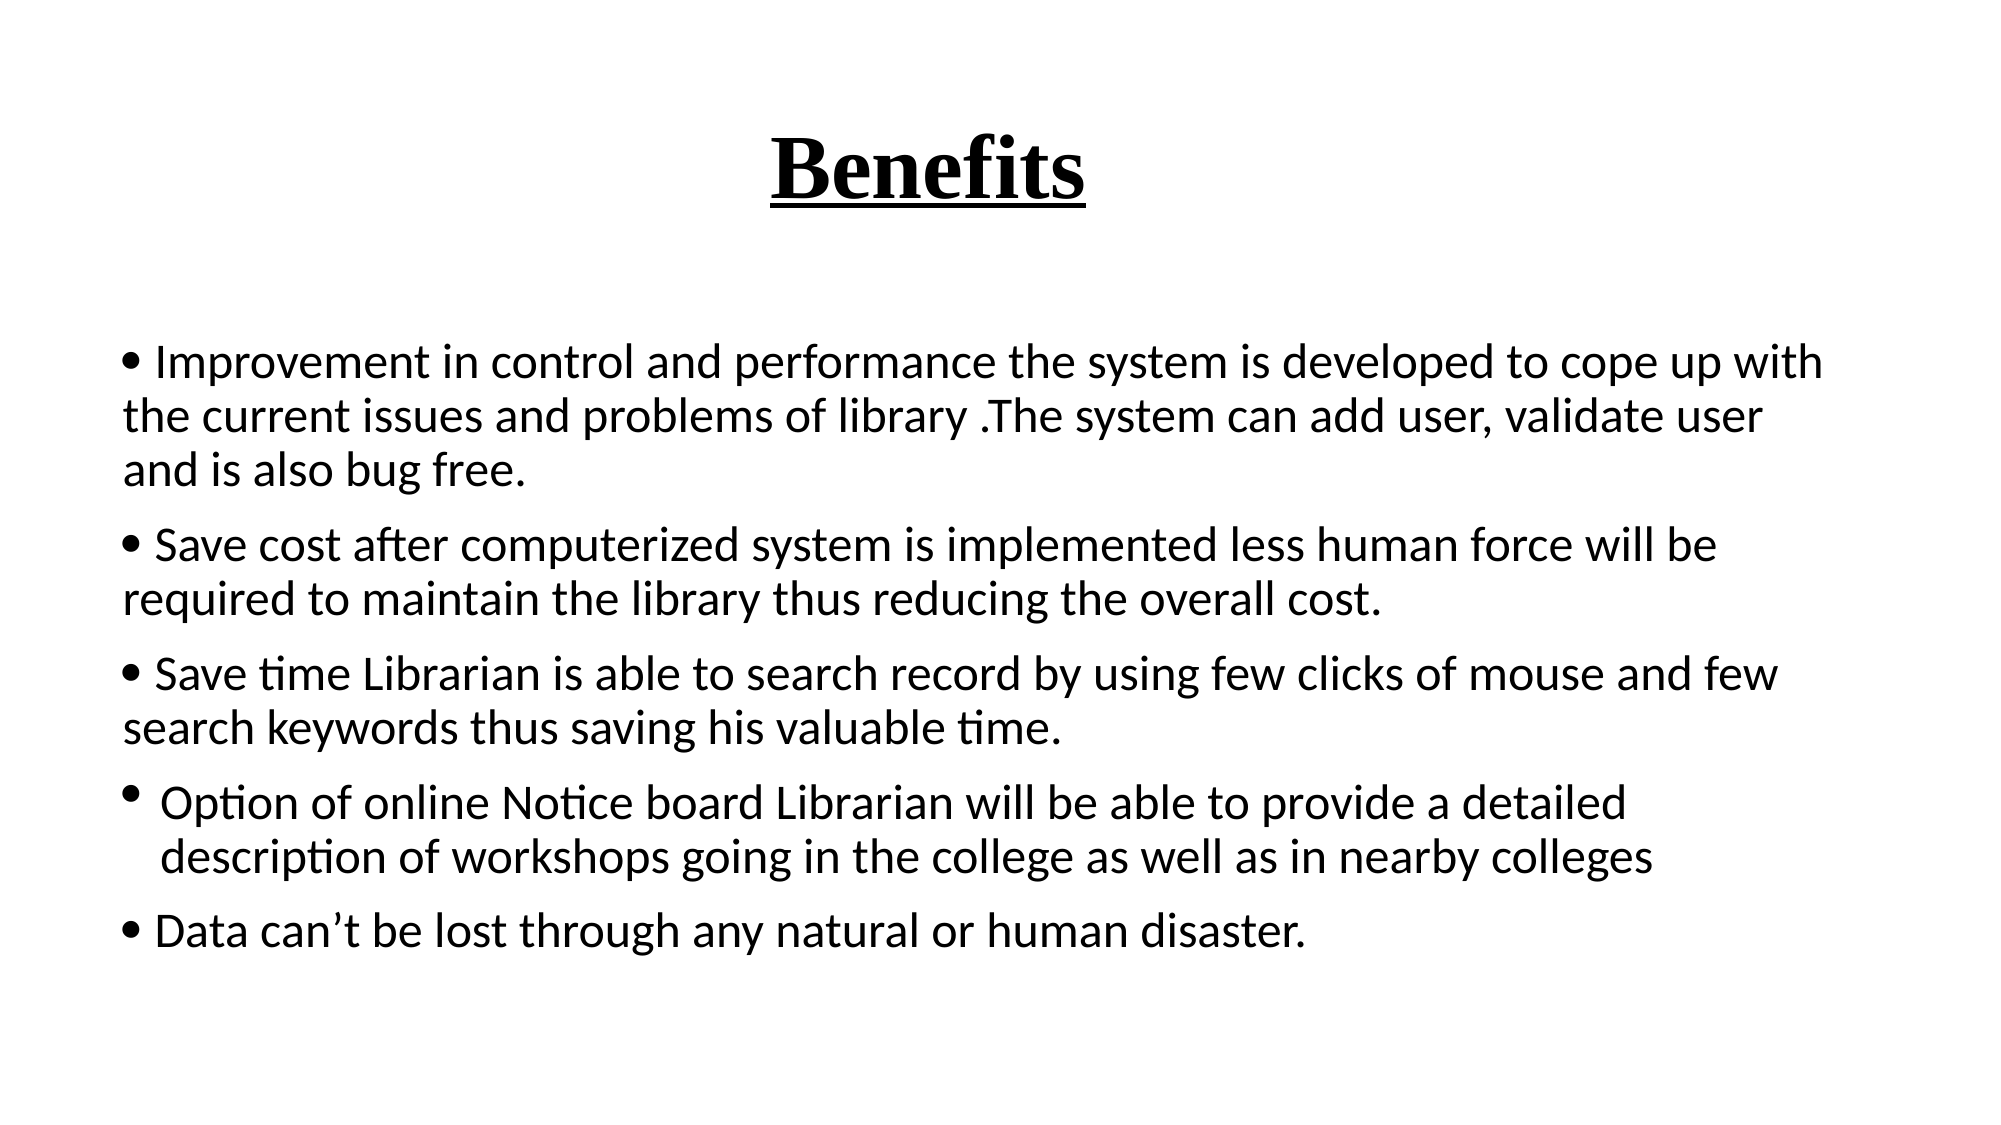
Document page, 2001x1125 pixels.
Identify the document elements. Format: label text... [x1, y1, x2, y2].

list  Improvement in control and performance the system is developed to cope up with the current issues and problems of library .The system can add user, validate user and is also bug free.  Save cost after computerized system is implemented less human force will be required to maintain the library thus reducing the overall cost.  Save time Librarian is able to search record by using few clicks of mouse and few search keywords thus saving his valuable time. Option of online Notice board Librarian will be able to provide a detailed description of workshops going in the college as well as in nearby colleges  Data can’t be lost through any natural or human disaster. [107, 247, 1863, 1014]
title Benefits [65, 59, 1791, 278]
